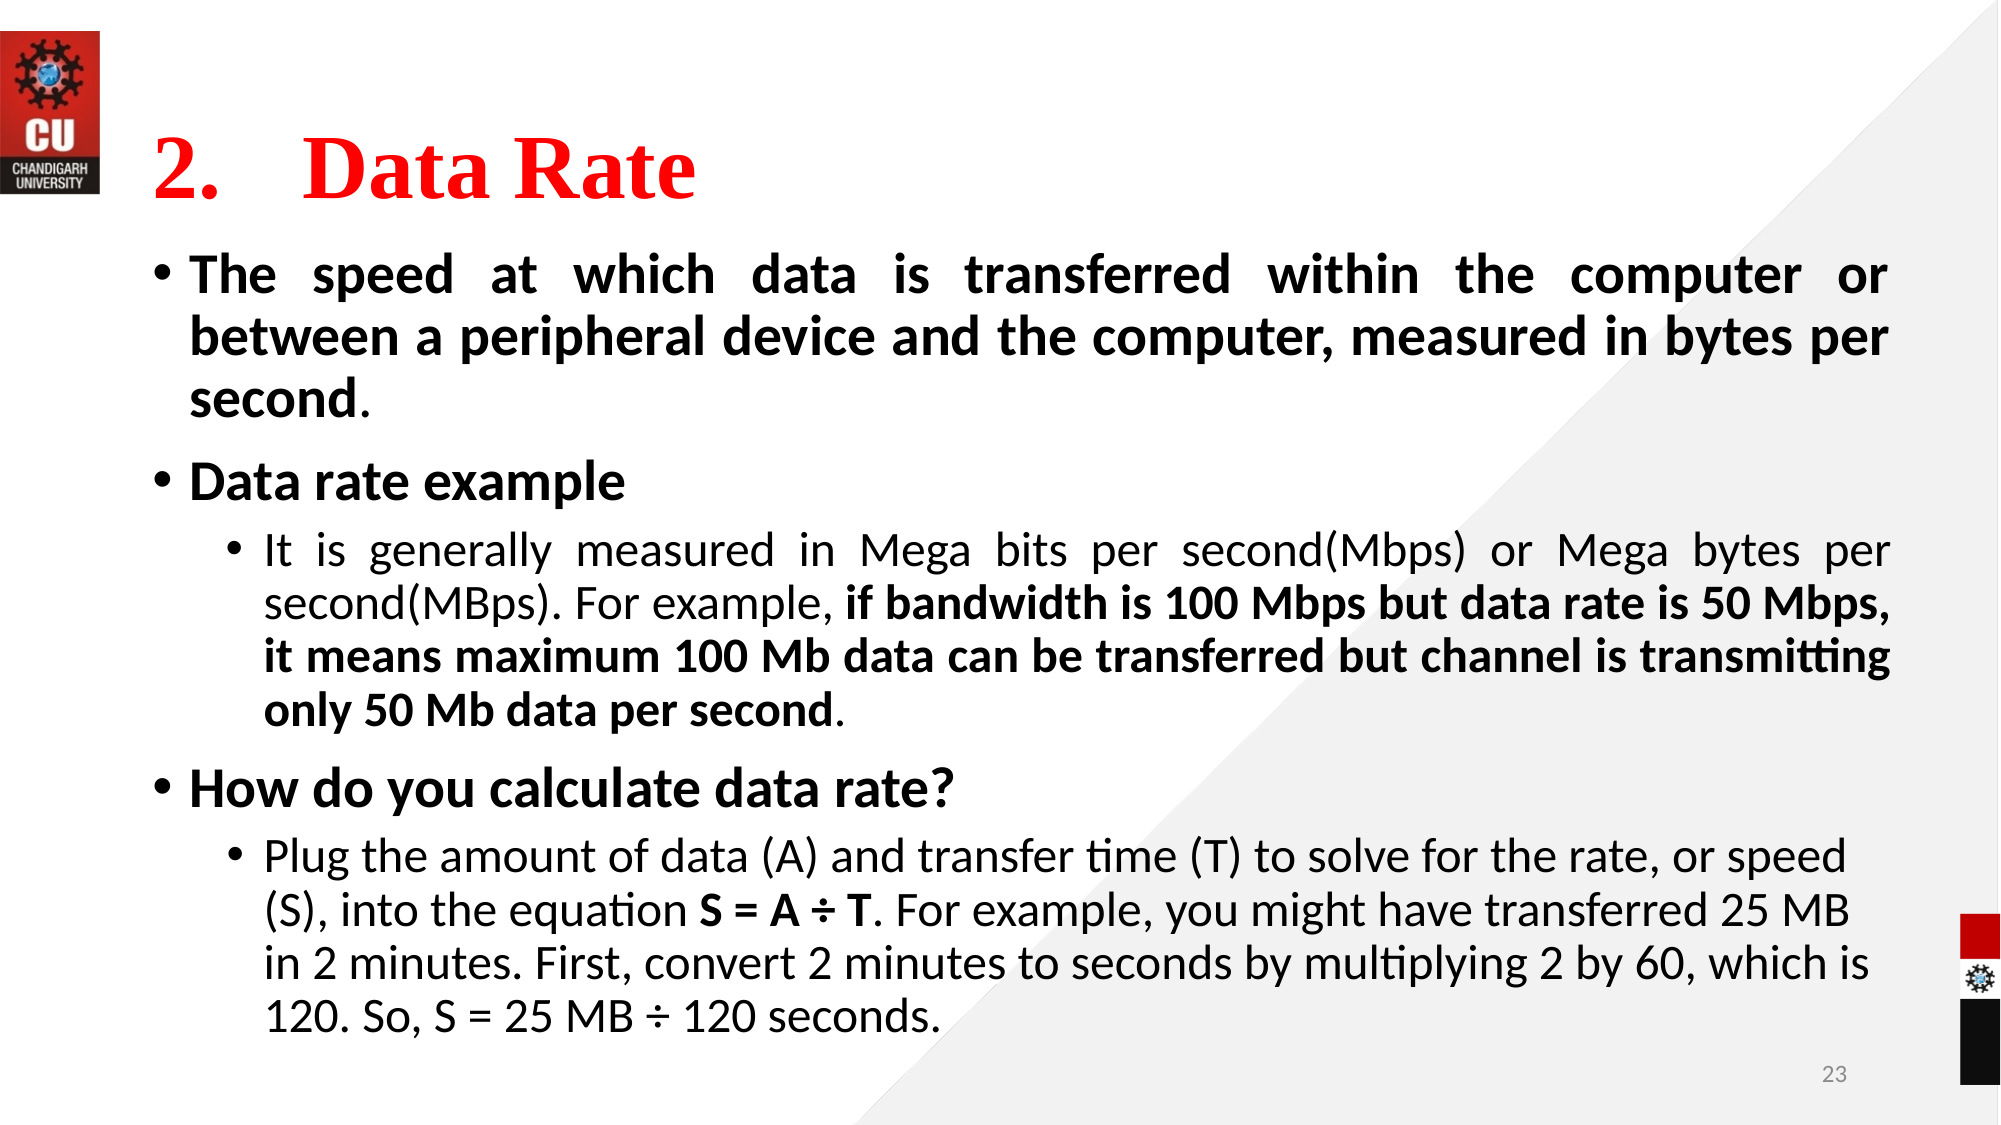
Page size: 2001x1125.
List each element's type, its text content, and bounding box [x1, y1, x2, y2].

picture [0, 0, 2001, 1125]
slide_number 23 [1412, 1042, 1863, 1103]
title 2. Data Rate [137, 59, 1863, 236]
list The speed at which data is transferred within the computer or between a peripheral device and the computer, measured in bytes per second. Data rate example It is generally measured in Mega bits per second(Mbps) or Mega bytes per second(MBps). For example, if bandwidth is 100 Mbps but data rate is 50 Mbps, it means maximum 100 Mb data can be transferred but channel is transmitting only 50 Mb data per second. How do you calculate data rate? Plug the amount of data (A) and transfer time (T) to solve for the rate, or speed (S), into the equation S = A ÷ T. For example, you might have transferred 25 MB in 2 minutes. First, convert 2 minutes to seconds by multiplying 2 by 60, which is 120. So, S = 25 MB ÷ 120 seconds. [137, 236, 1907, 1057]
